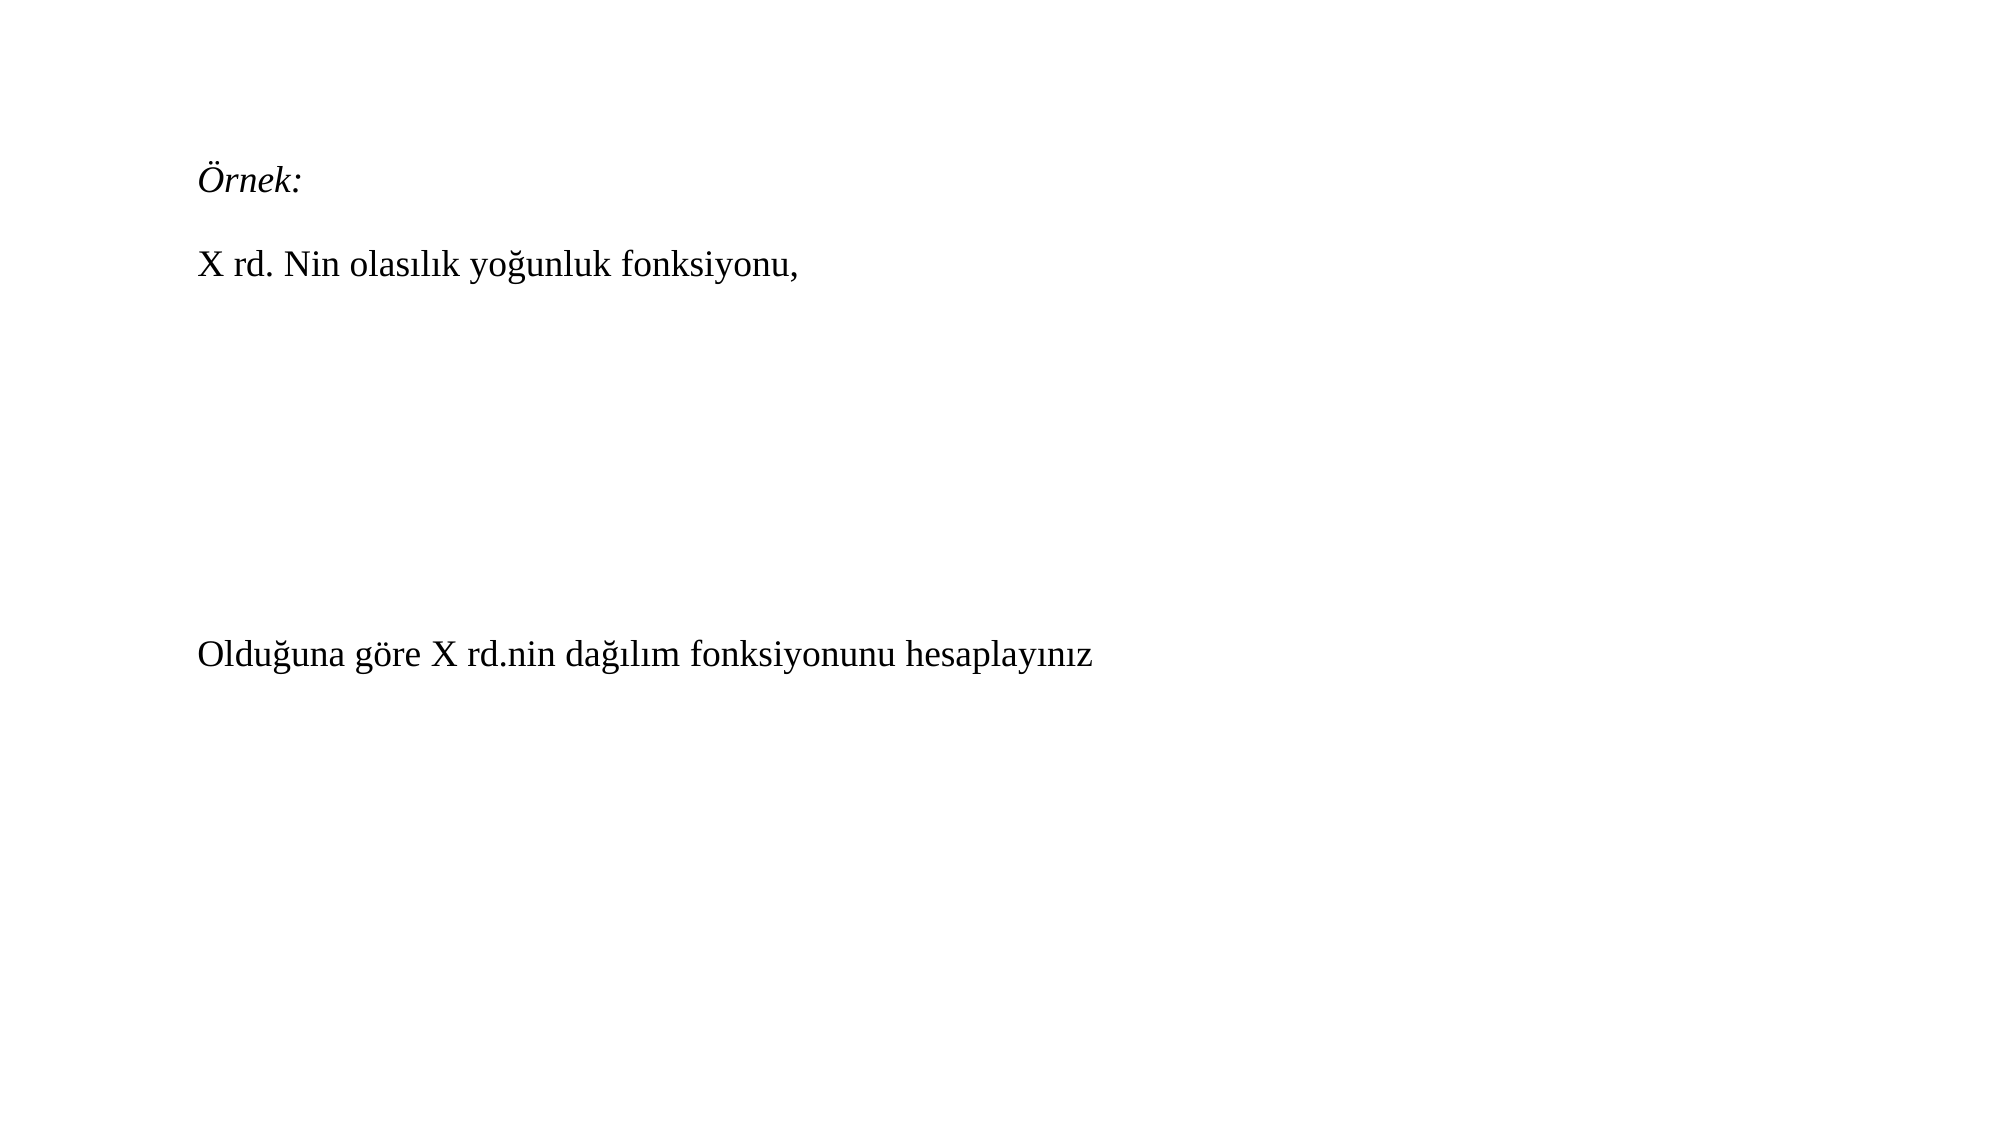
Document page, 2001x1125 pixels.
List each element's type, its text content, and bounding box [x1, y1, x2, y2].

text_box Olduğuna göre X rd.nin dağılım fonksiyonunu hesaplayınız [182, 599, 1183, 682]
